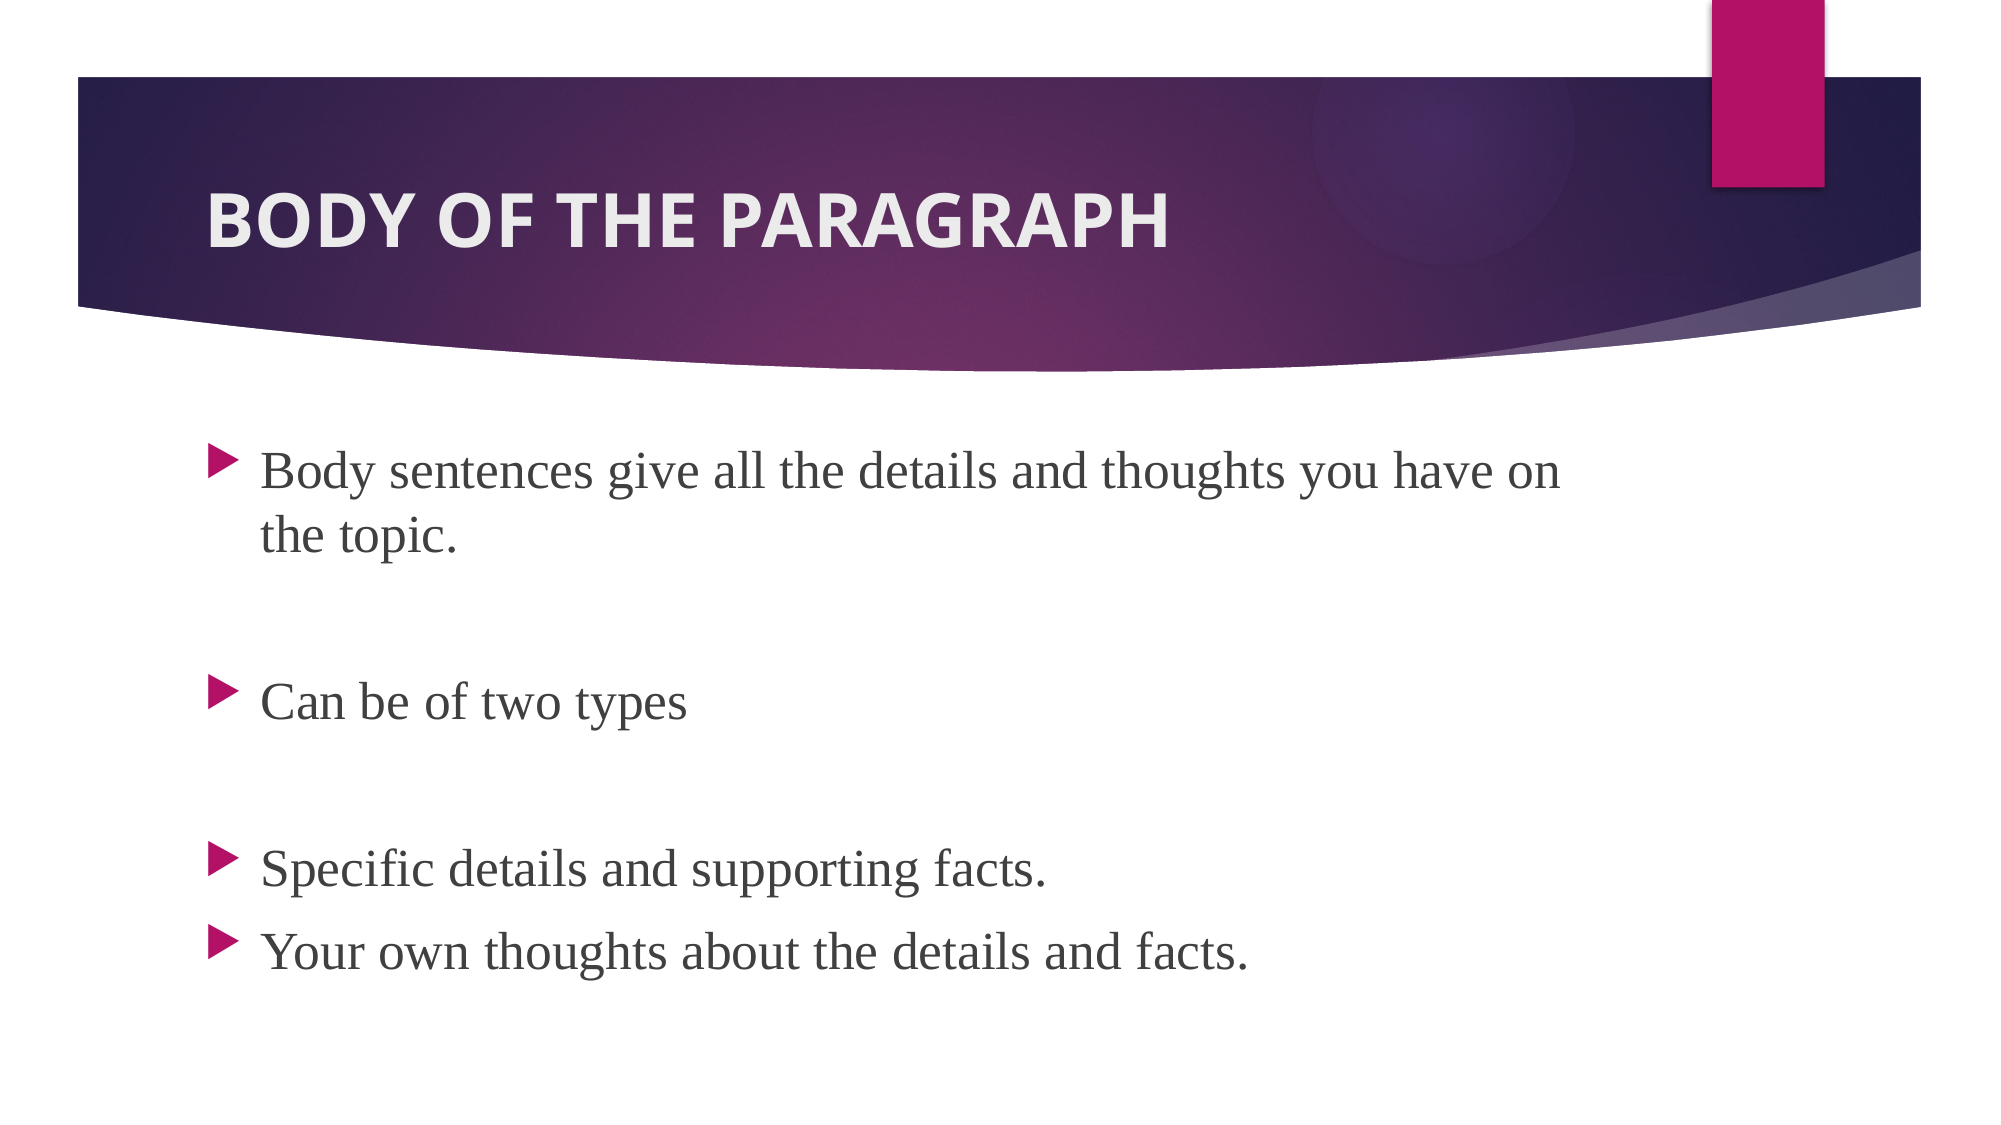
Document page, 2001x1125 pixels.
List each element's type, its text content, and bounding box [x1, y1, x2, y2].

list Body sentences give all the details and thoughts you have on the topic. Can be of two types Specific details and supporting facts. Your own thoughts about the details and facts. [189, 427, 1638, 988]
title BODY OF THE PARAGRAPH [189, 159, 1627, 276]
